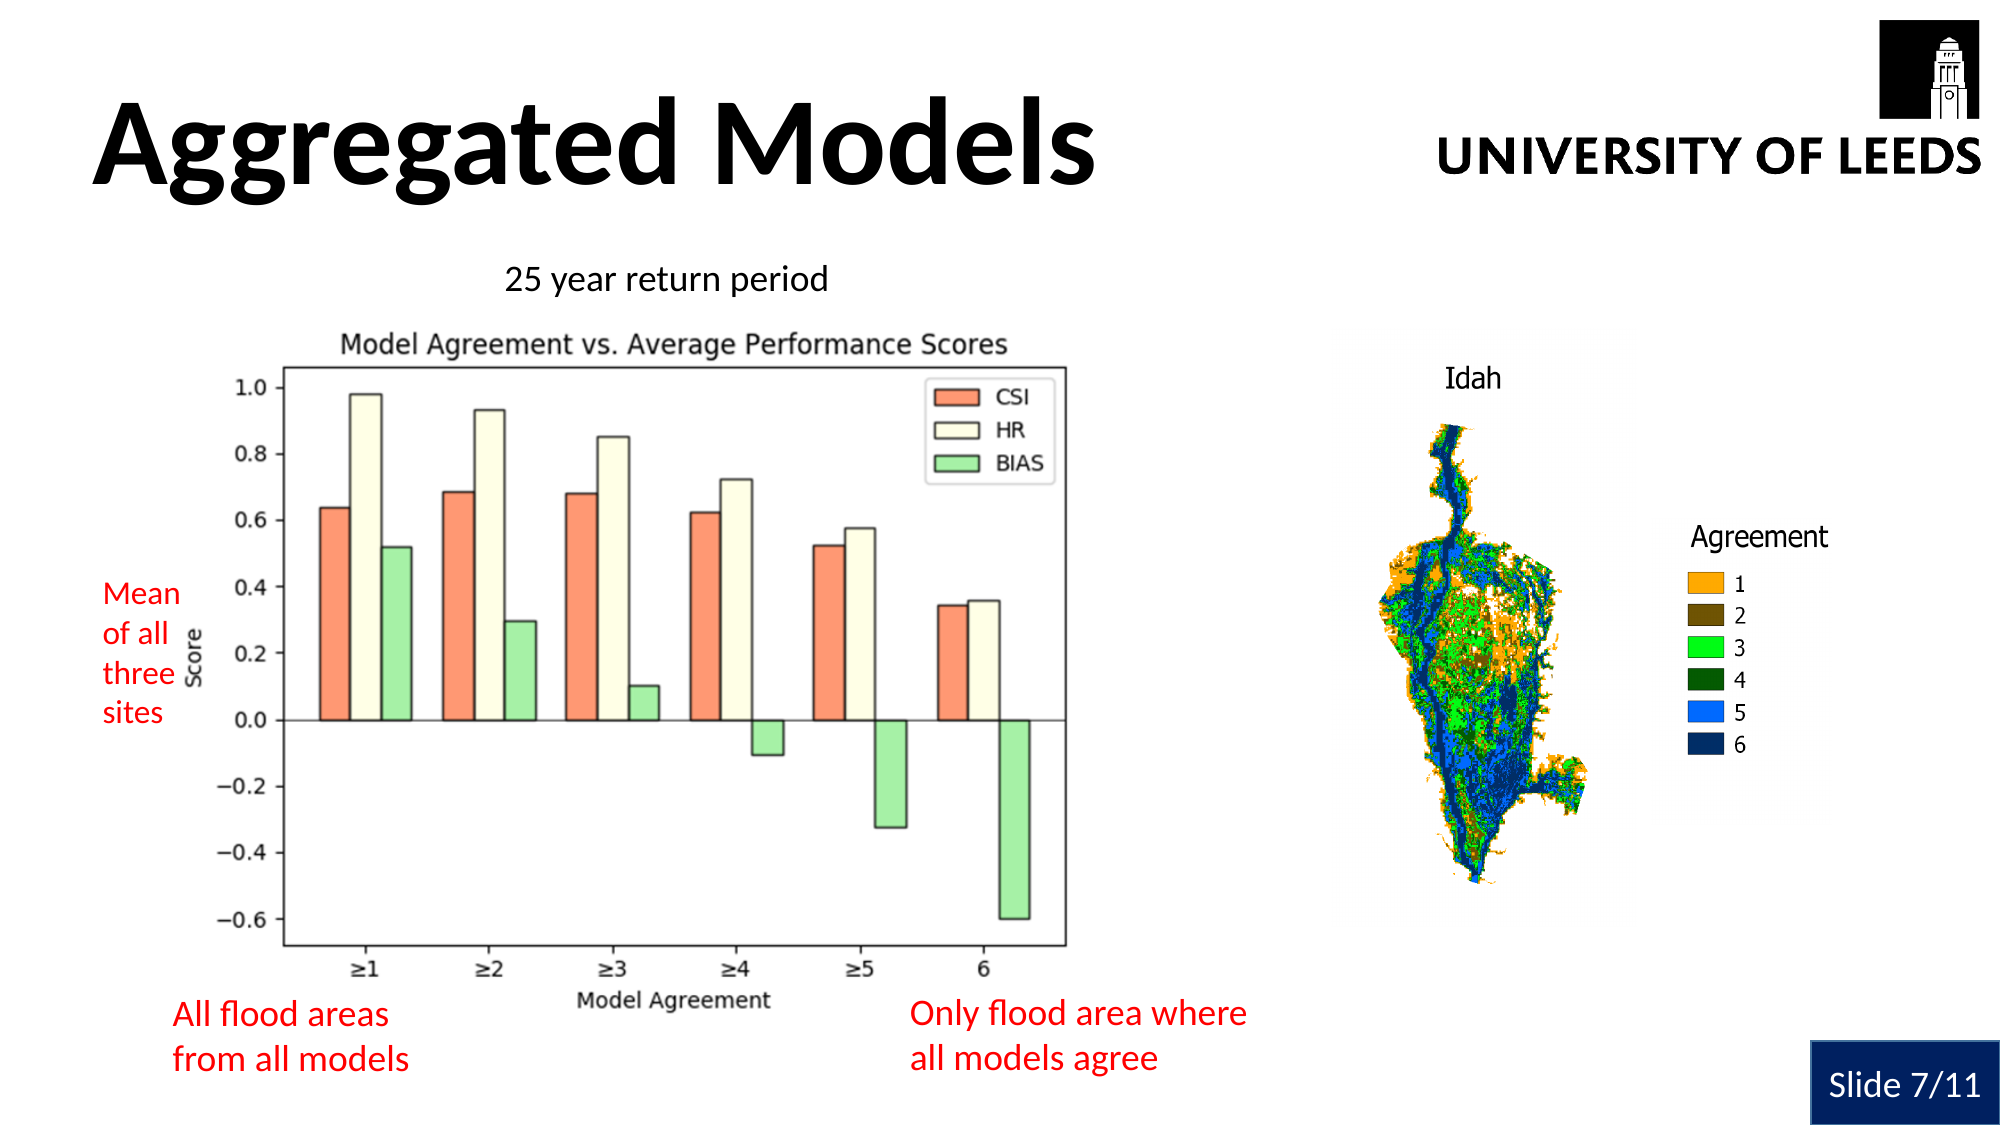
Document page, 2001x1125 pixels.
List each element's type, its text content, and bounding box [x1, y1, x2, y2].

text_box Slide 7/11 [1810, 1040, 2000, 1125]
text_box Mean of all three sites [87, 563, 157, 738]
text_box Aggregated Models [77, 51, 1114, 217]
text_box All flood areas from all models [157, 1027, 479, 1087]
picture [1331, 328, 1637, 927]
text_box Only flood area where all models agree [895, 980, 1305, 1086]
text_box 25 year return period [489, 247, 1043, 277]
picture [1437, 18, 1982, 176]
picture [1650, 518, 1832, 825]
picture [157, 277, 1166, 1027]
